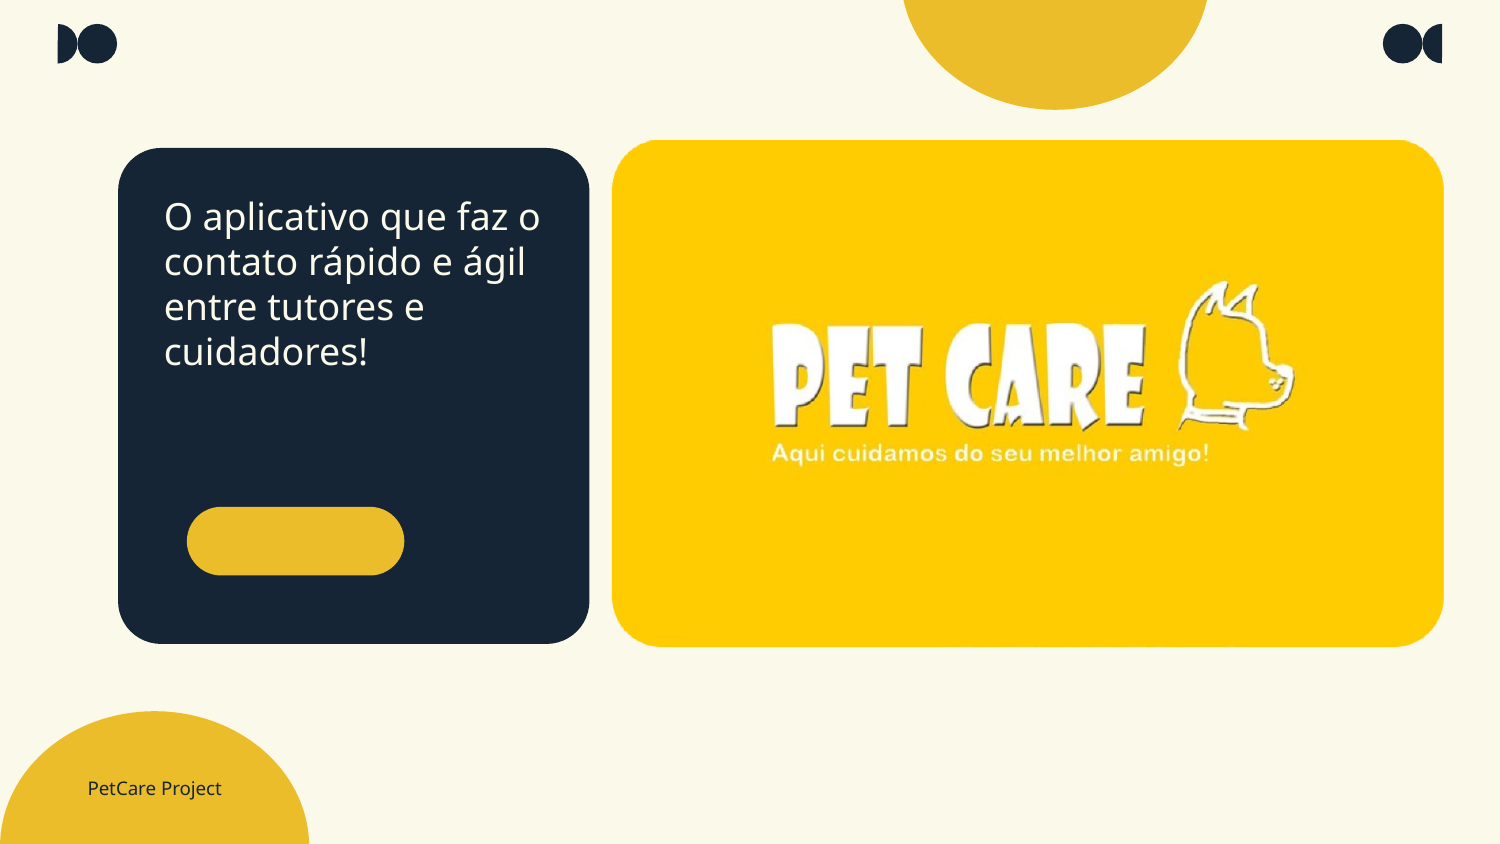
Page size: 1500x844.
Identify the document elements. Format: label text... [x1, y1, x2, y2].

picture [610, 140, 1446, 650]
subtitle PetCare Project [45, 768, 264, 809]
text_box [186, 506, 405, 576]
subtitle O aplicativo que faz o contato rápido e ágil entre tutores e cuidadores! [163, 189, 544, 376]
